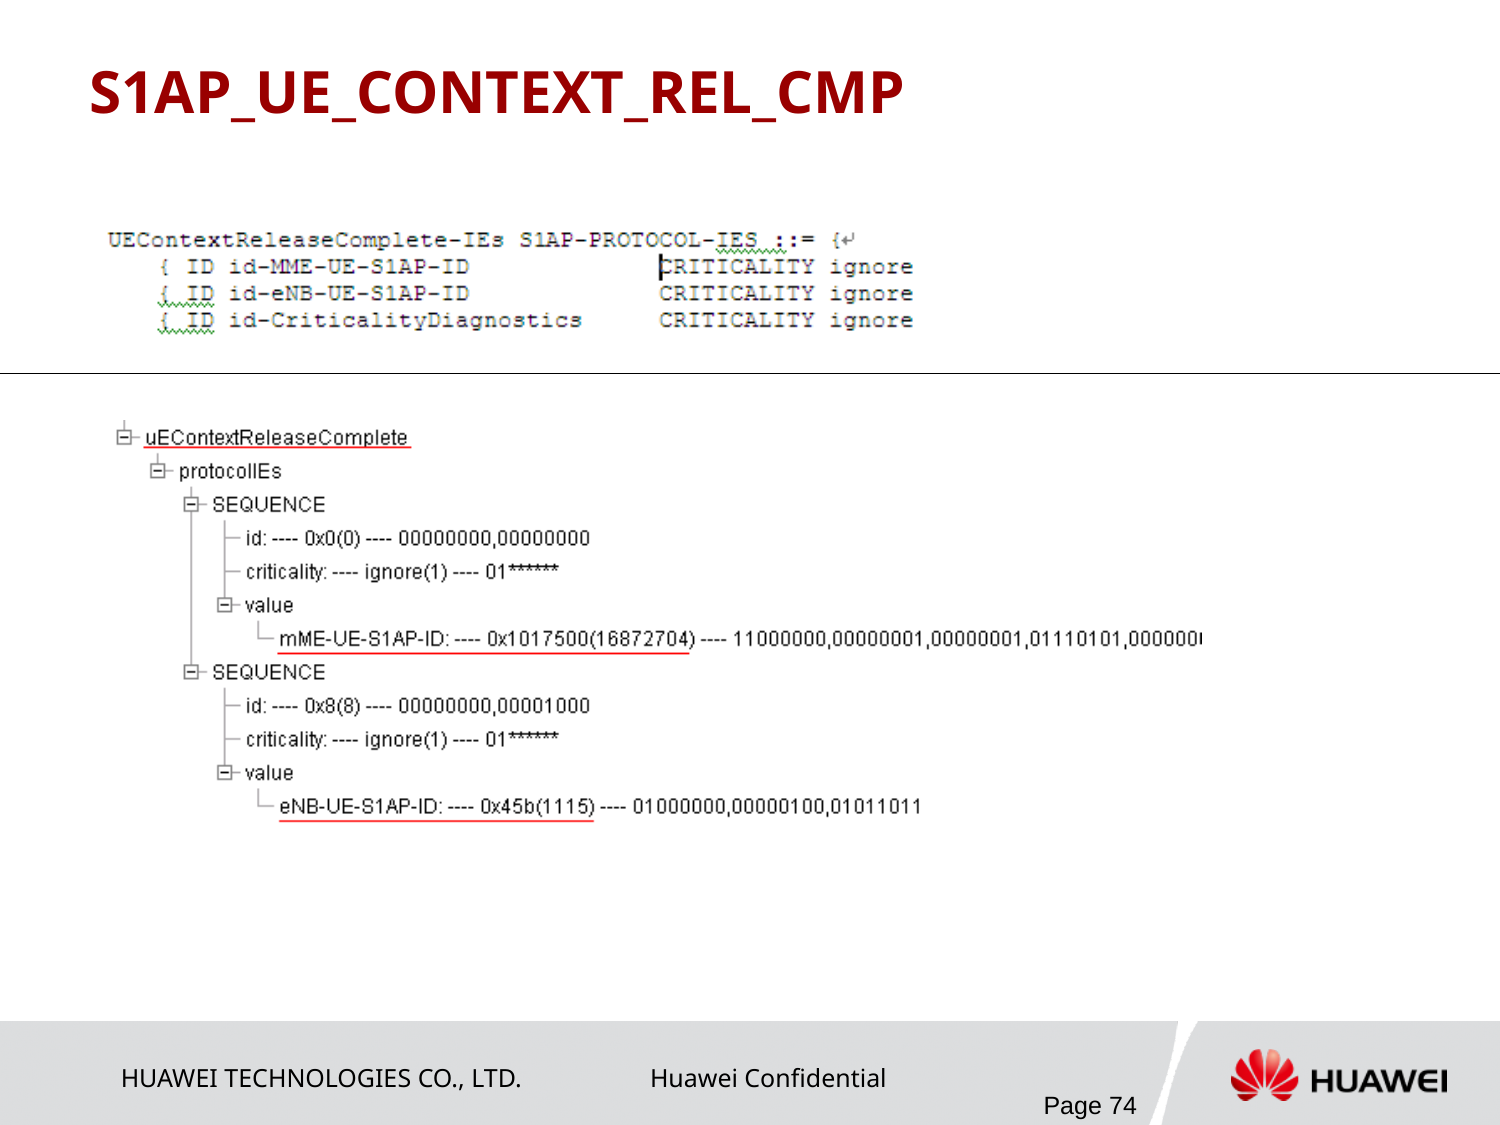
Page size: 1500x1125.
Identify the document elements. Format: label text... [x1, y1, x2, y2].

slide_number Page 74 [1043, 1064, 1388, 1125]
picture [102, 224, 928, 339]
picture [0, 1021, 1500, 1125]
title S1AP_UE_CONTEXT_REL_CMP [76, 42, 963, 138]
picture [111, 420, 1202, 835]
